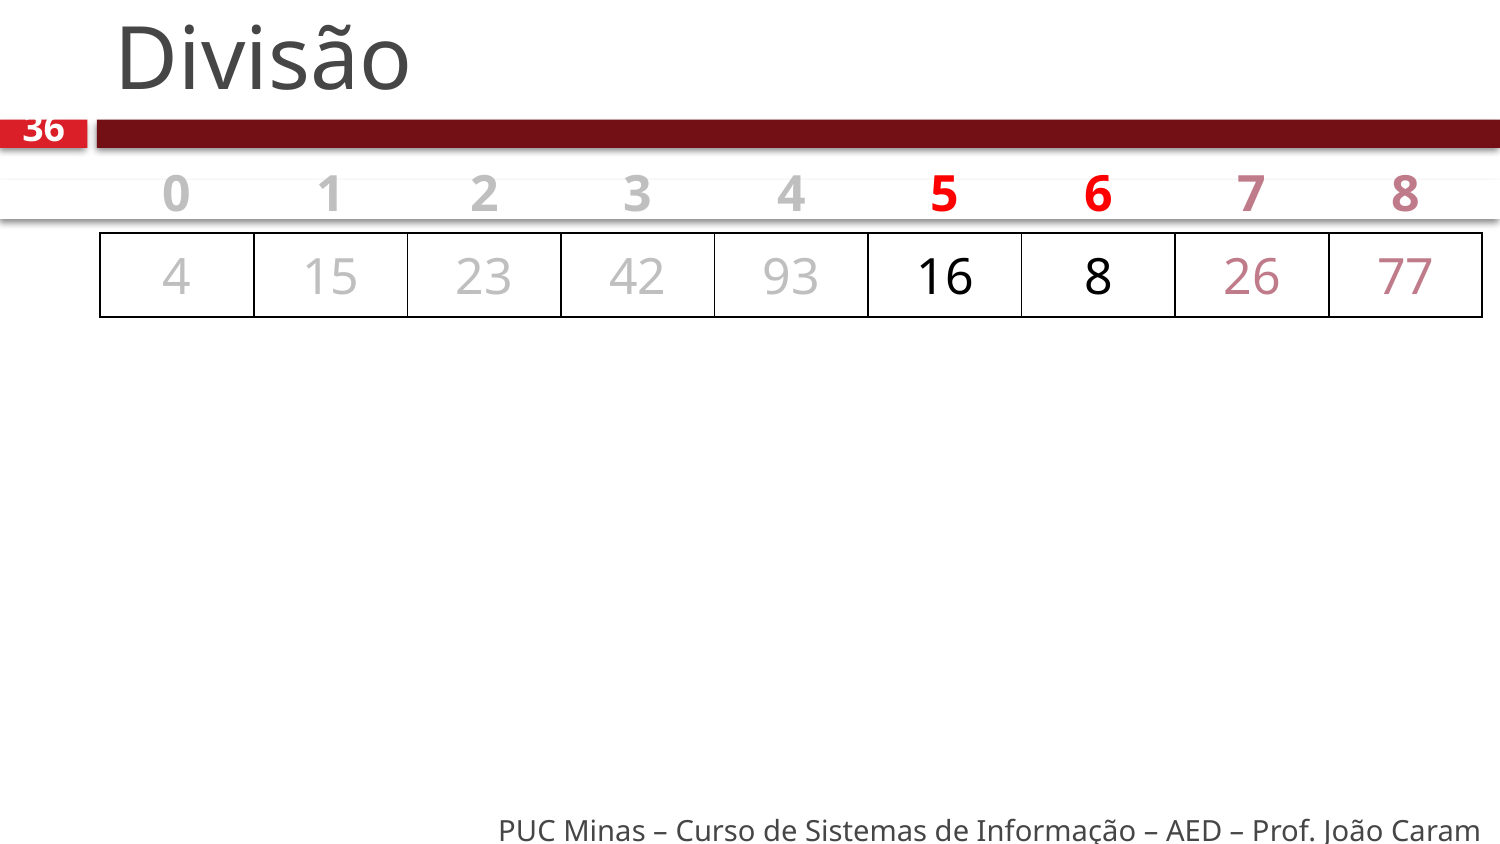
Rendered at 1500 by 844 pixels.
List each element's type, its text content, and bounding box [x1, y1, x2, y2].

table_cell 42 [562, 234, 714, 316]
table_header 3 [561, 150, 715, 232]
footer PUC Minas – Curso de Sistemas de Informação – AED – Prof. João Caram [159, 807, 1497, 844]
table_cell 4 [101, 234, 253, 316]
table_header 0 [100, 150, 254, 232]
table_header 5 [868, 150, 1022, 232]
table_header 6 [1022, 150, 1175, 232]
table_header 7 [1175, 150, 1329, 232]
table_cell 15 [255, 234, 407, 316]
table_header 8 [1329, 150, 1482, 232]
table_header 1 [254, 150, 407, 232]
table_cell 93 [715, 234, 867, 316]
table_cell 8 [1022, 234, 1174, 316]
table_cell 77 [1330, 234, 1481, 316]
table_cell 16 [869, 234, 1021, 316]
slide_number 36 [0, 114, 88, 145]
table_cell 23 [408, 234, 560, 316]
table_cell 26 [1176, 234, 1328, 316]
table_header 2 [407, 150, 561, 232]
table_header 4 [715, 150, 868, 232]
title Divisão [99, 19, 1483, 115]
